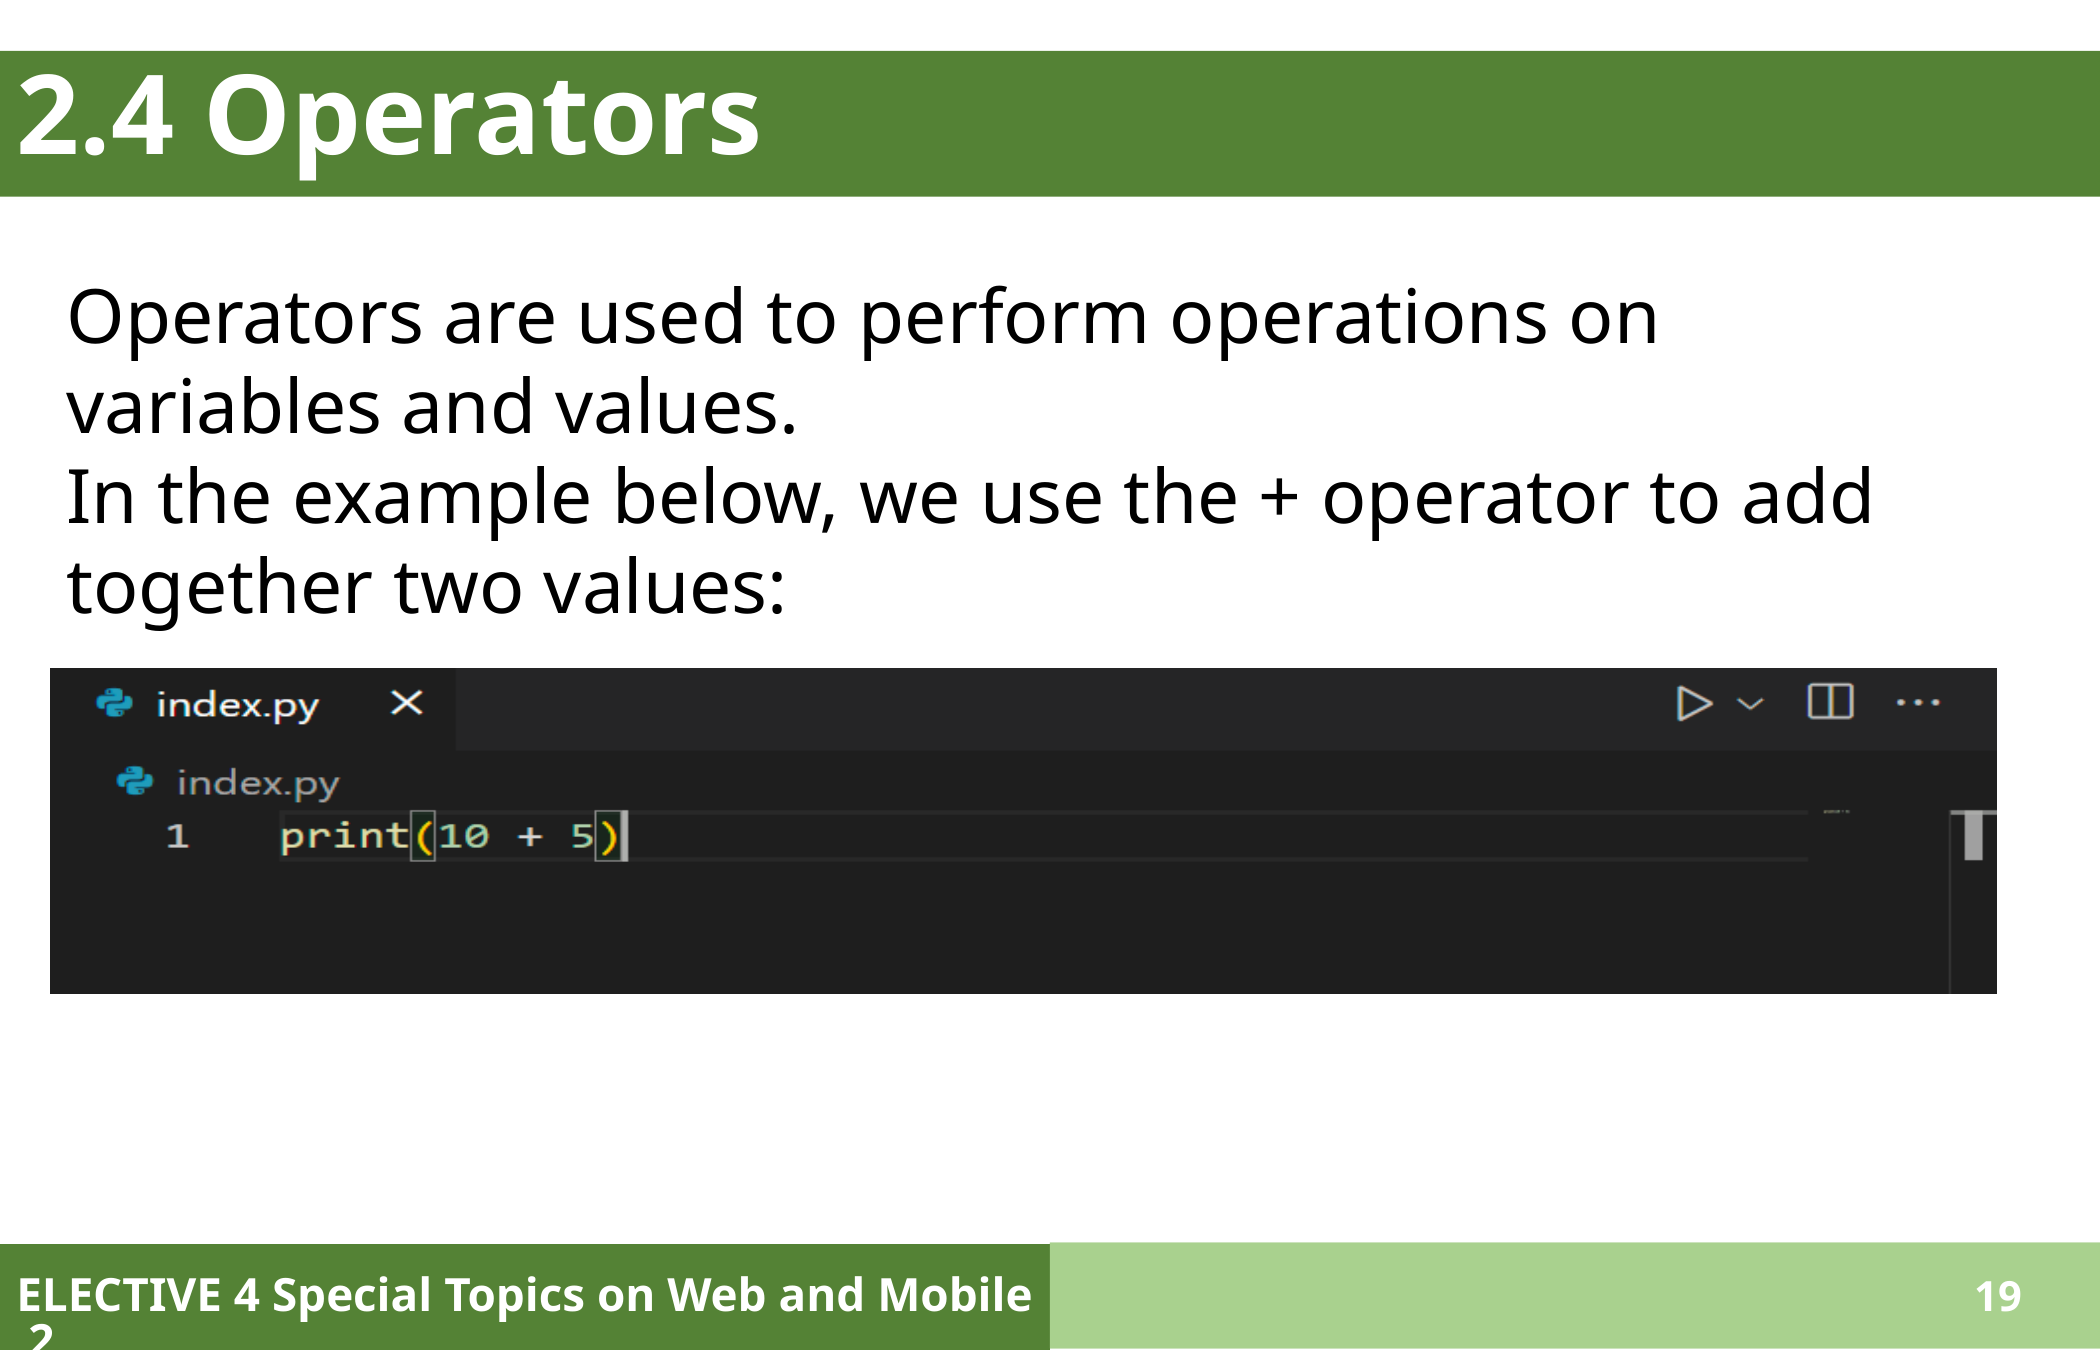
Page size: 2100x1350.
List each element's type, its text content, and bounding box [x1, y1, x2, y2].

slide_number 19 [1955, 1261, 2041, 1333]
text_box Operators are used to perform operations on variables and values. In the example below, we use the + operator to add together two values: [50, 259, 1997, 637]
footer ELECTIVE 4 Special Topics on Web and Mobile 2 [0, 1261, 1050, 1333]
title 2.4 Operators [0, 45, 1927, 192]
picture [49, 668, 1997, 994]
